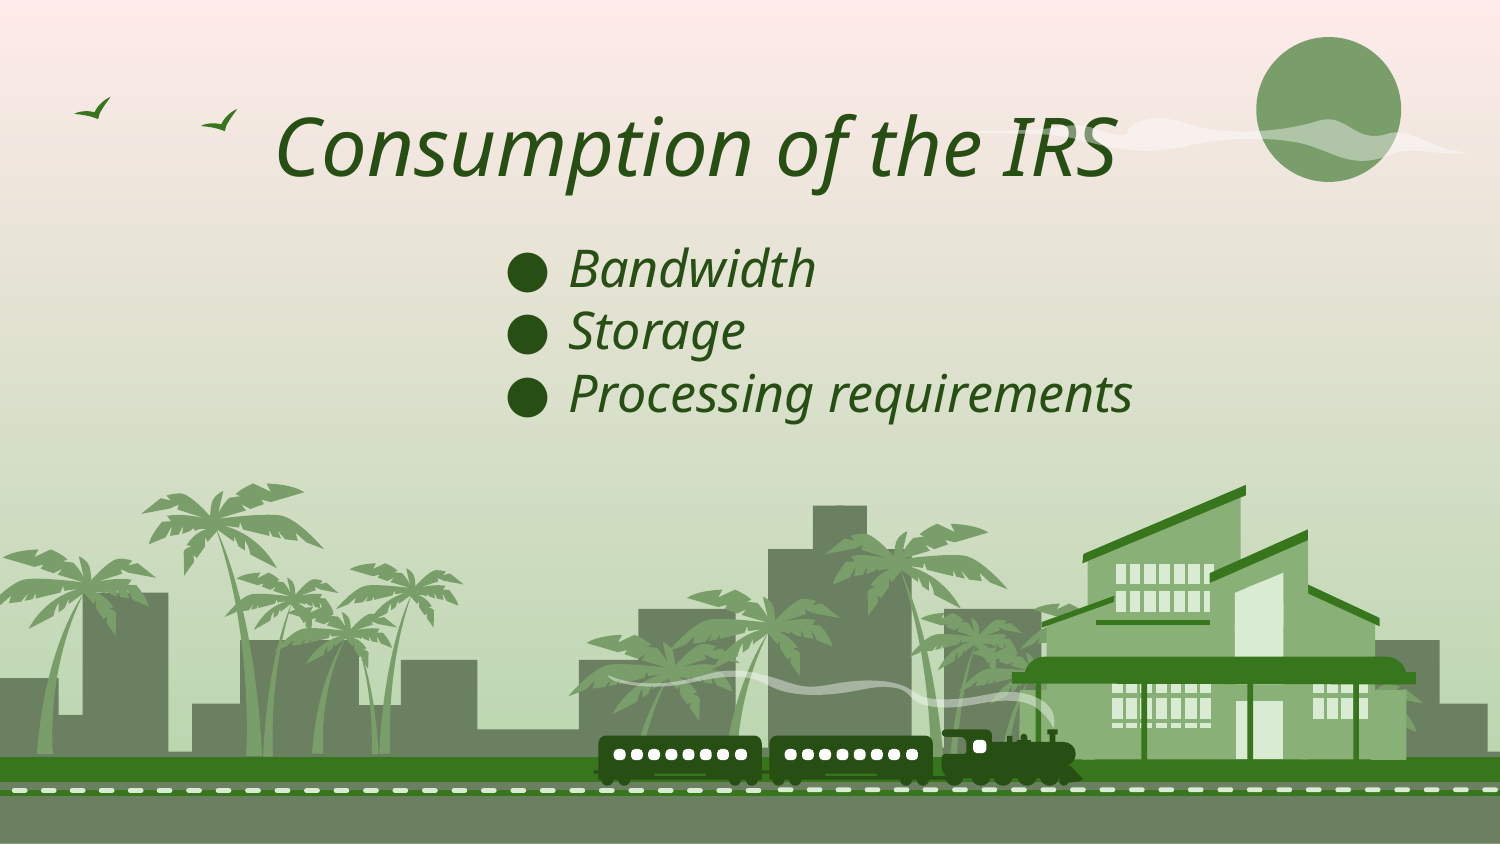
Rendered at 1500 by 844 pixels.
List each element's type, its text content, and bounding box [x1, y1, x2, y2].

text_box [971, 118, 1470, 161]
text_box [200, 108, 238, 132]
title Consumption of the IRS [168, 88, 1224, 200]
subtitle Bandwidth Storage Processing requirements [478, 220, 1280, 433]
text_box [1256, 37, 1402, 135]
text_box [1262, 139, 1383, 182]
